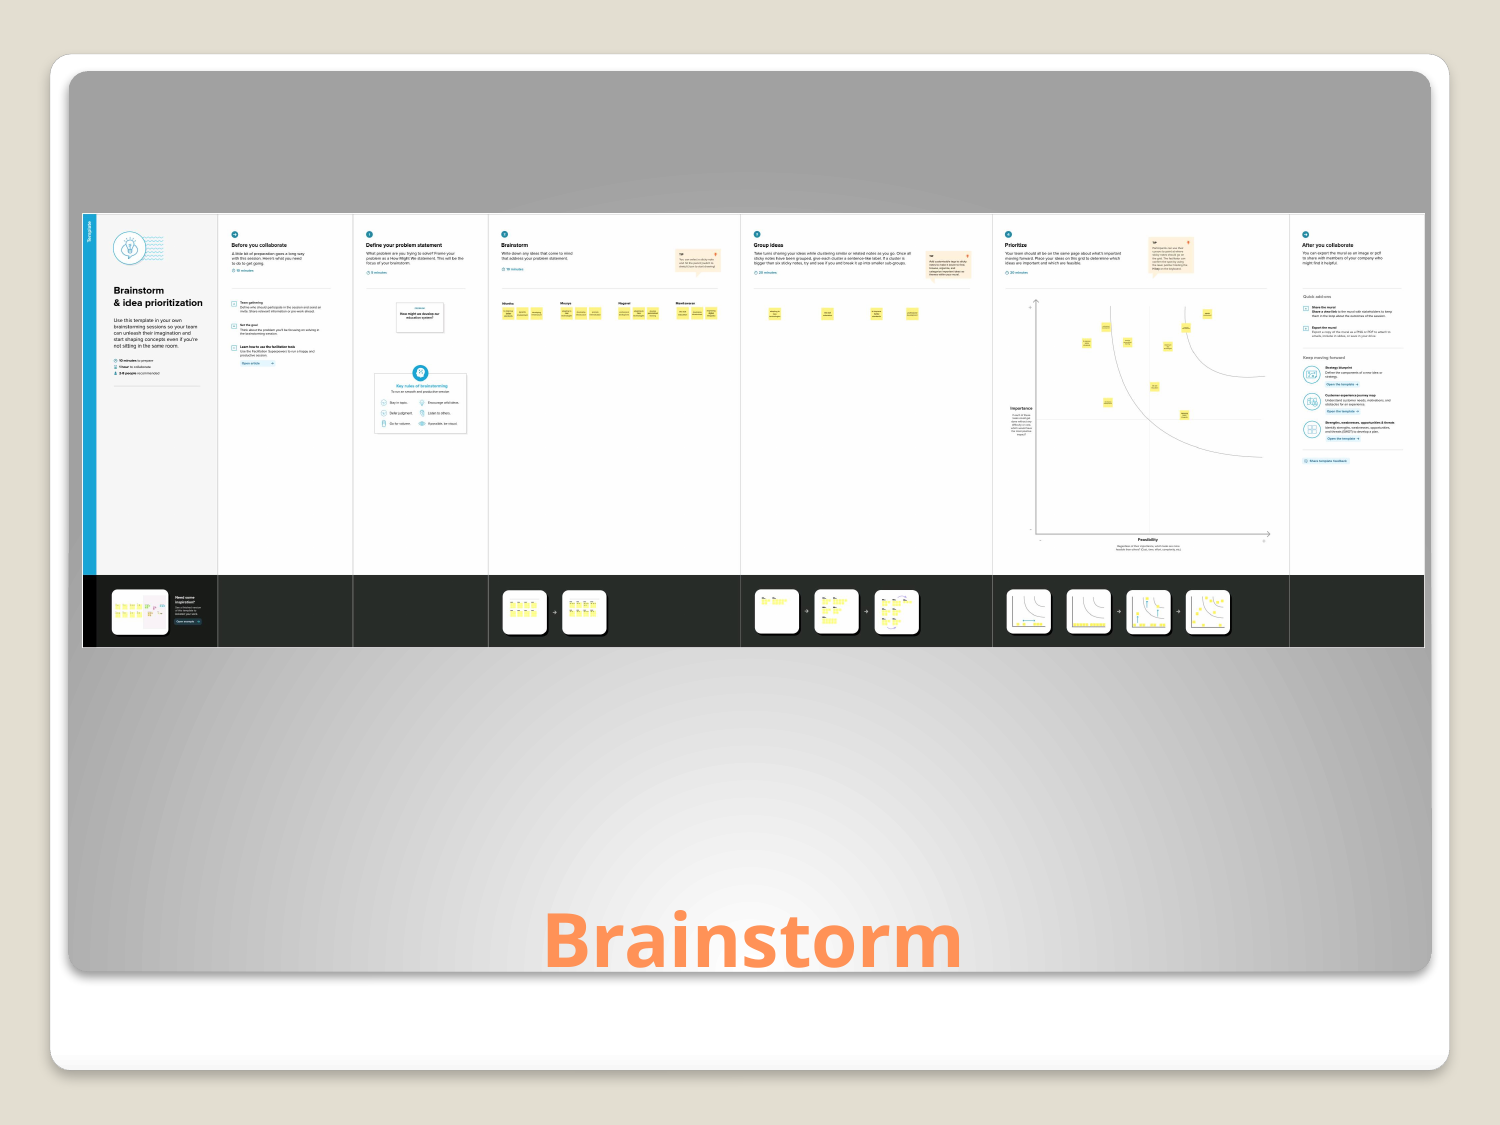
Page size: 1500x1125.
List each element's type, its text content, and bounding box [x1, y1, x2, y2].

title Brainstorm [82, 817, 1425, 990]
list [82, 213, 1426, 648]
